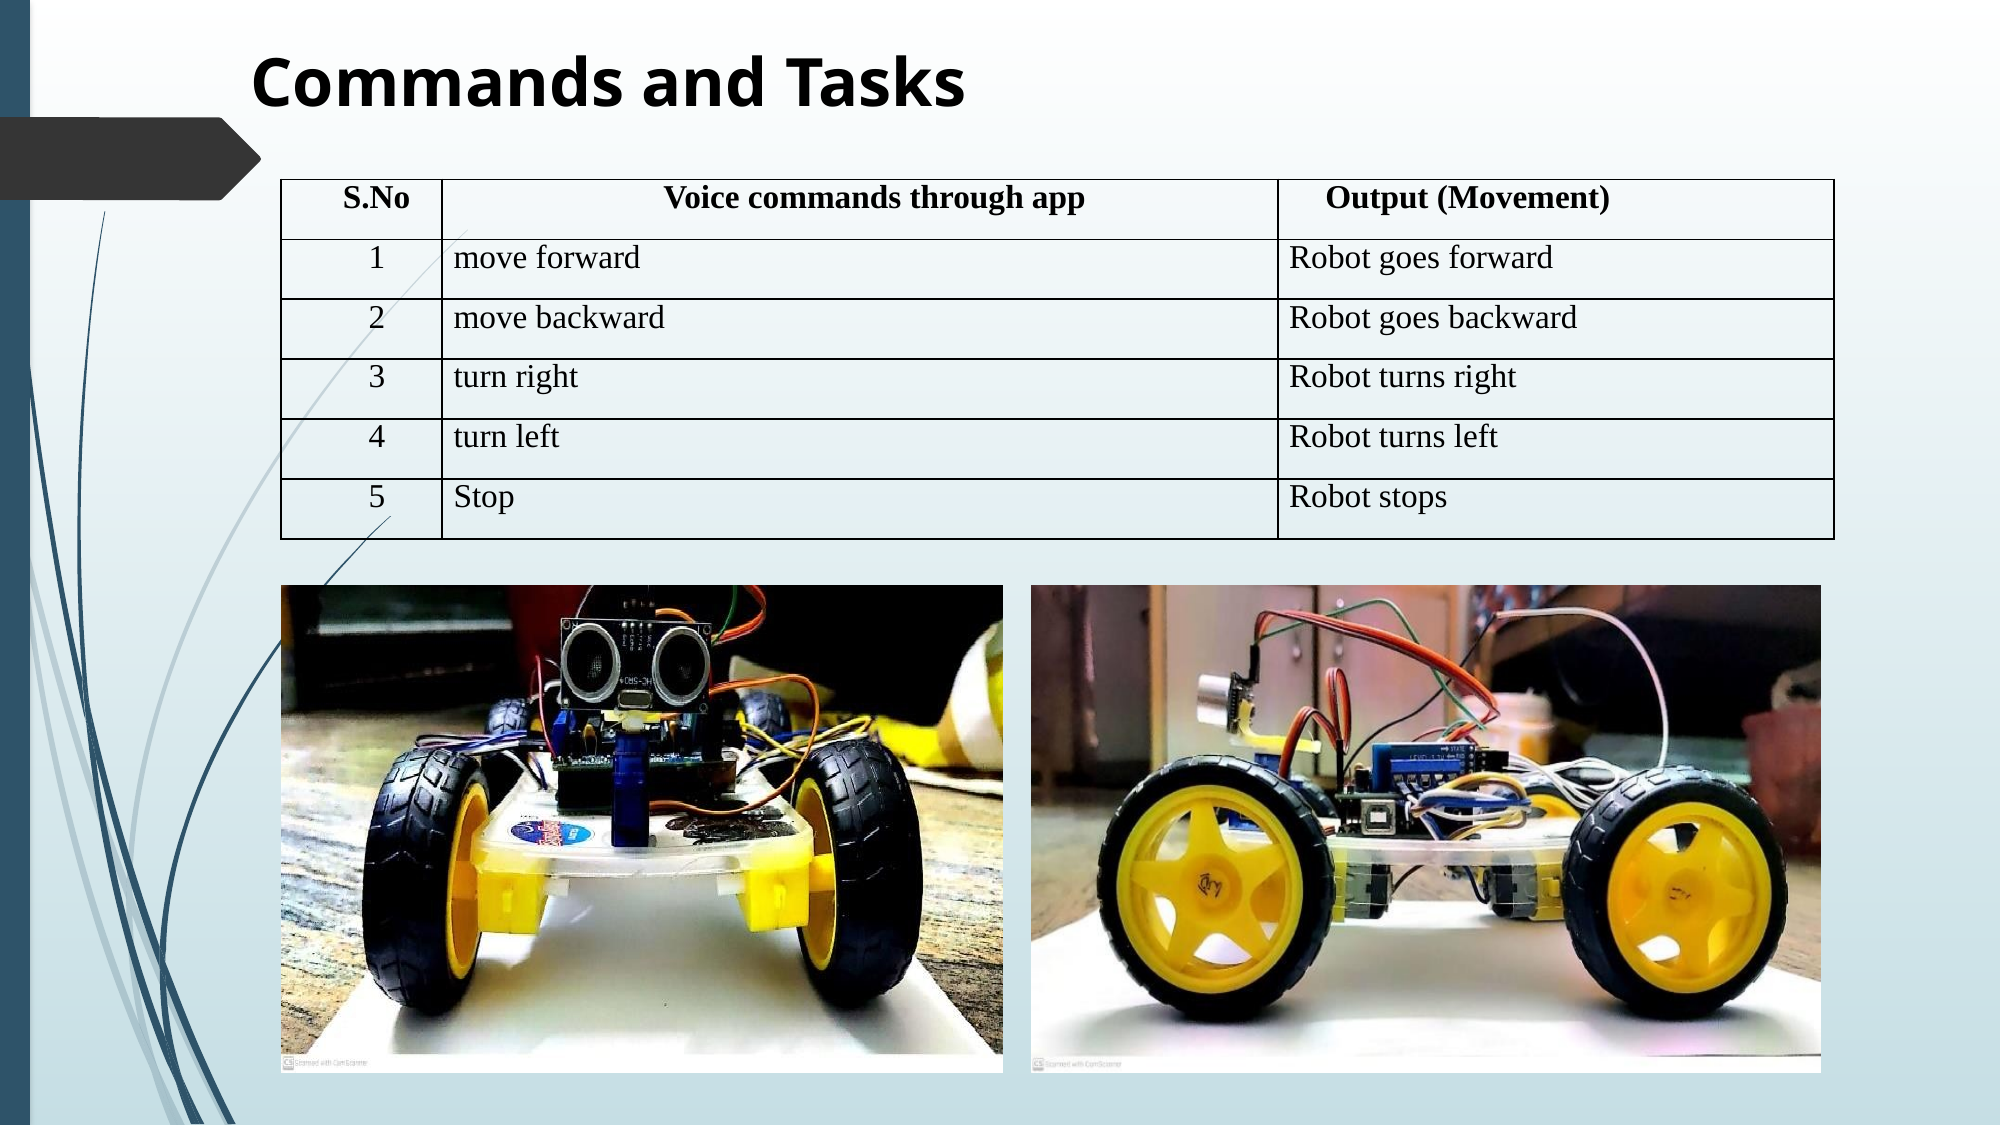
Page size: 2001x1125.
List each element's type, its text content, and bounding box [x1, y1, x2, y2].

table_cell 2 [282, 300, 441, 358]
table_cell Robot goes backward [1279, 300, 1833, 358]
picture [280, 585, 1003, 1073]
table_cell 3 [282, 360, 441, 418]
table_cell Robot goes forward [1279, 240, 1833, 298]
table_cell 1 [282, 240, 441, 298]
table_header Voice commands through app [443, 180, 1277, 239]
picture [1031, 585, 1821, 1073]
table_cell 5 [282, 480, 441, 538]
table_cell turn right [443, 360, 1277, 418]
table_cell move backward [443, 300, 1277, 358]
text_box Commands and Tasks [235, 13, 1466, 158]
table_cell Robot turns left [1279, 420, 1833, 478]
table_cell Robot turns right [1279, 360, 1833, 418]
table_cell move forward [443, 240, 1277, 298]
table_cell Stop [443, 480, 1277, 538]
table_header Output (Movement) [1279, 180, 1833, 239]
table_cell Robot stops [1279, 480, 1833, 538]
table_header S.No [282, 180, 441, 239]
table_cell turn left [443, 420, 1277, 478]
table_cell 4 [282, 420, 441, 478]
